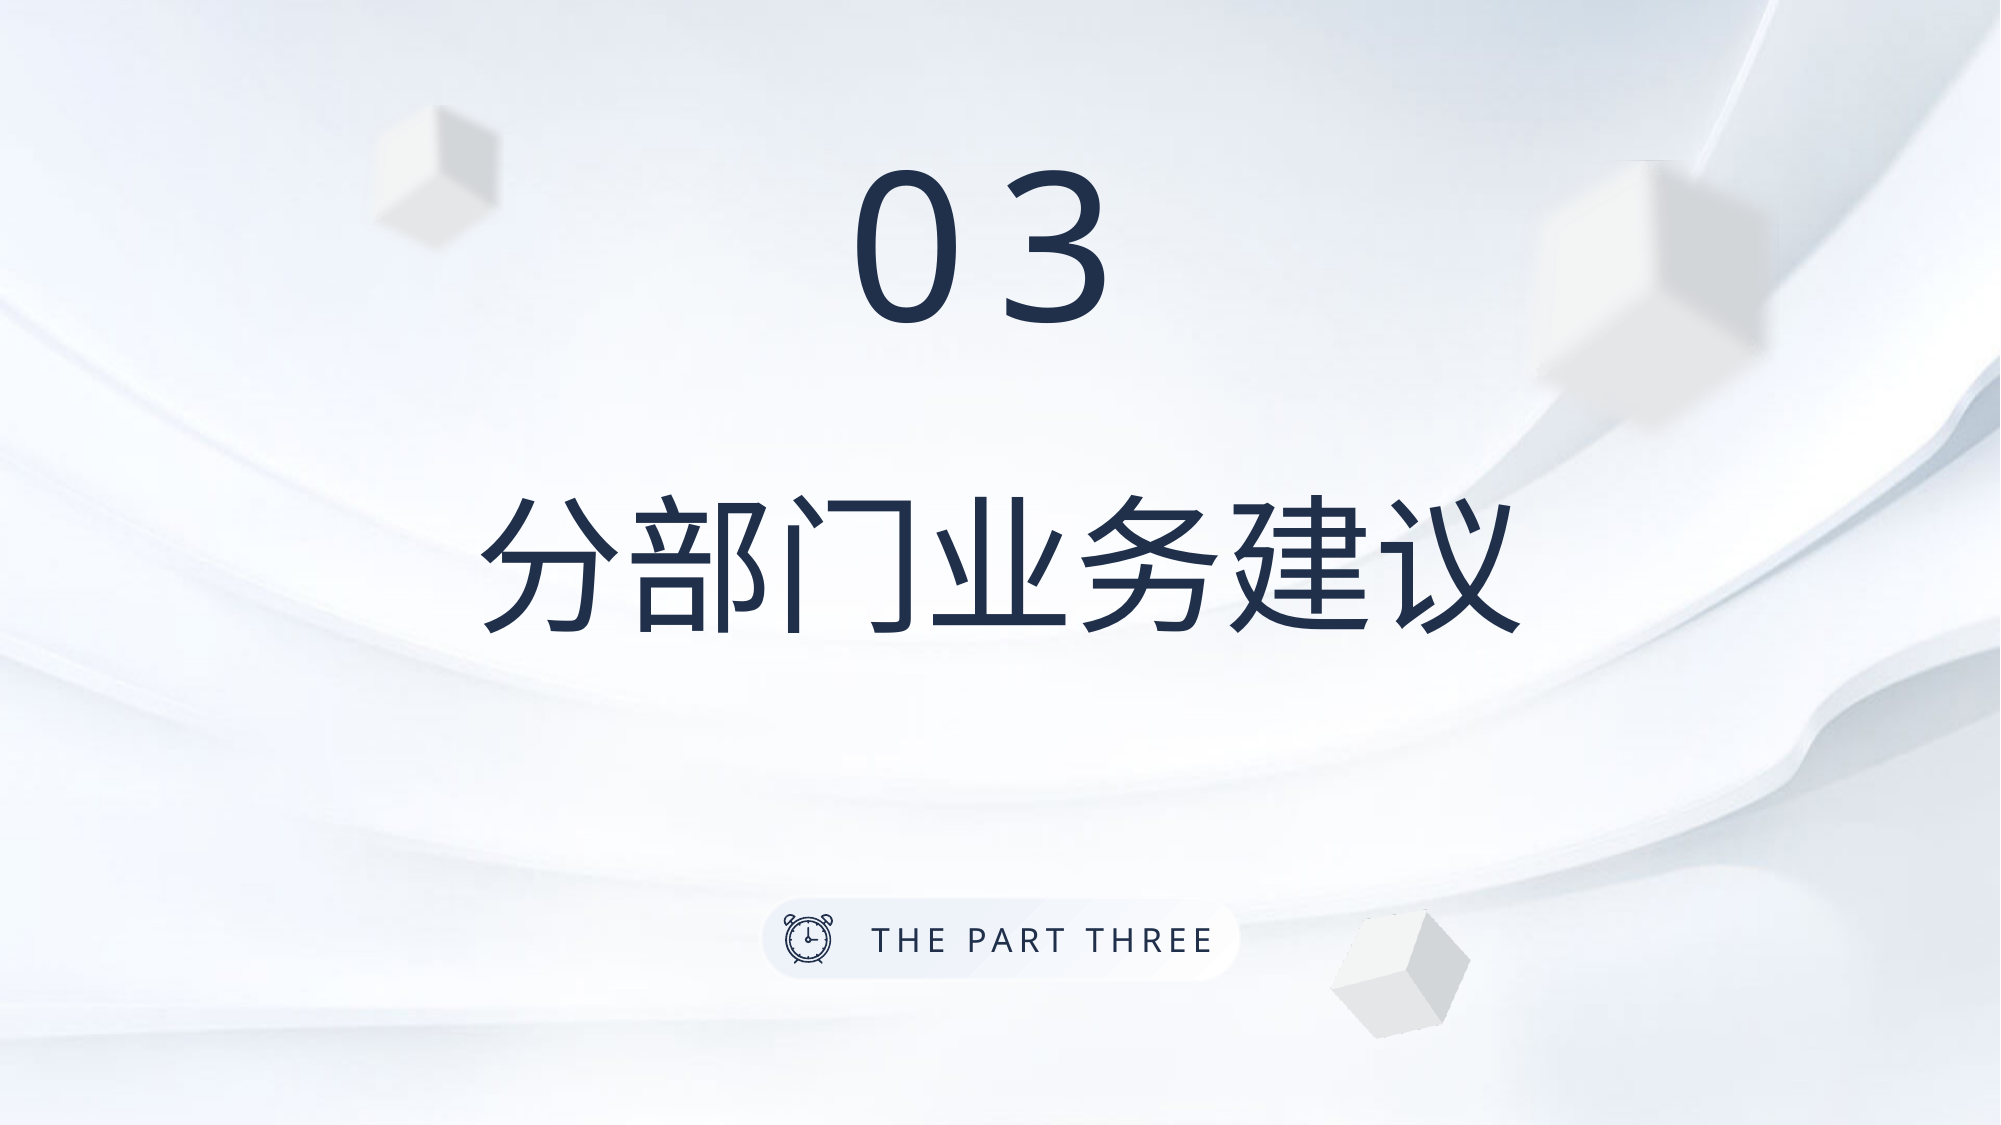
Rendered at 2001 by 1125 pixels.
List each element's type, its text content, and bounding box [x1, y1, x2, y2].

text_box [783, 914, 833, 964]
text_box 03 [664, 105, 1226, 371]
picture [0, 0, 2000, 1125]
text_box 分部门业务建议 [320, 463, 1680, 659]
text_box THE PART THREE [864, 916, 1220, 964]
text_box [760, 896, 1240, 981]
